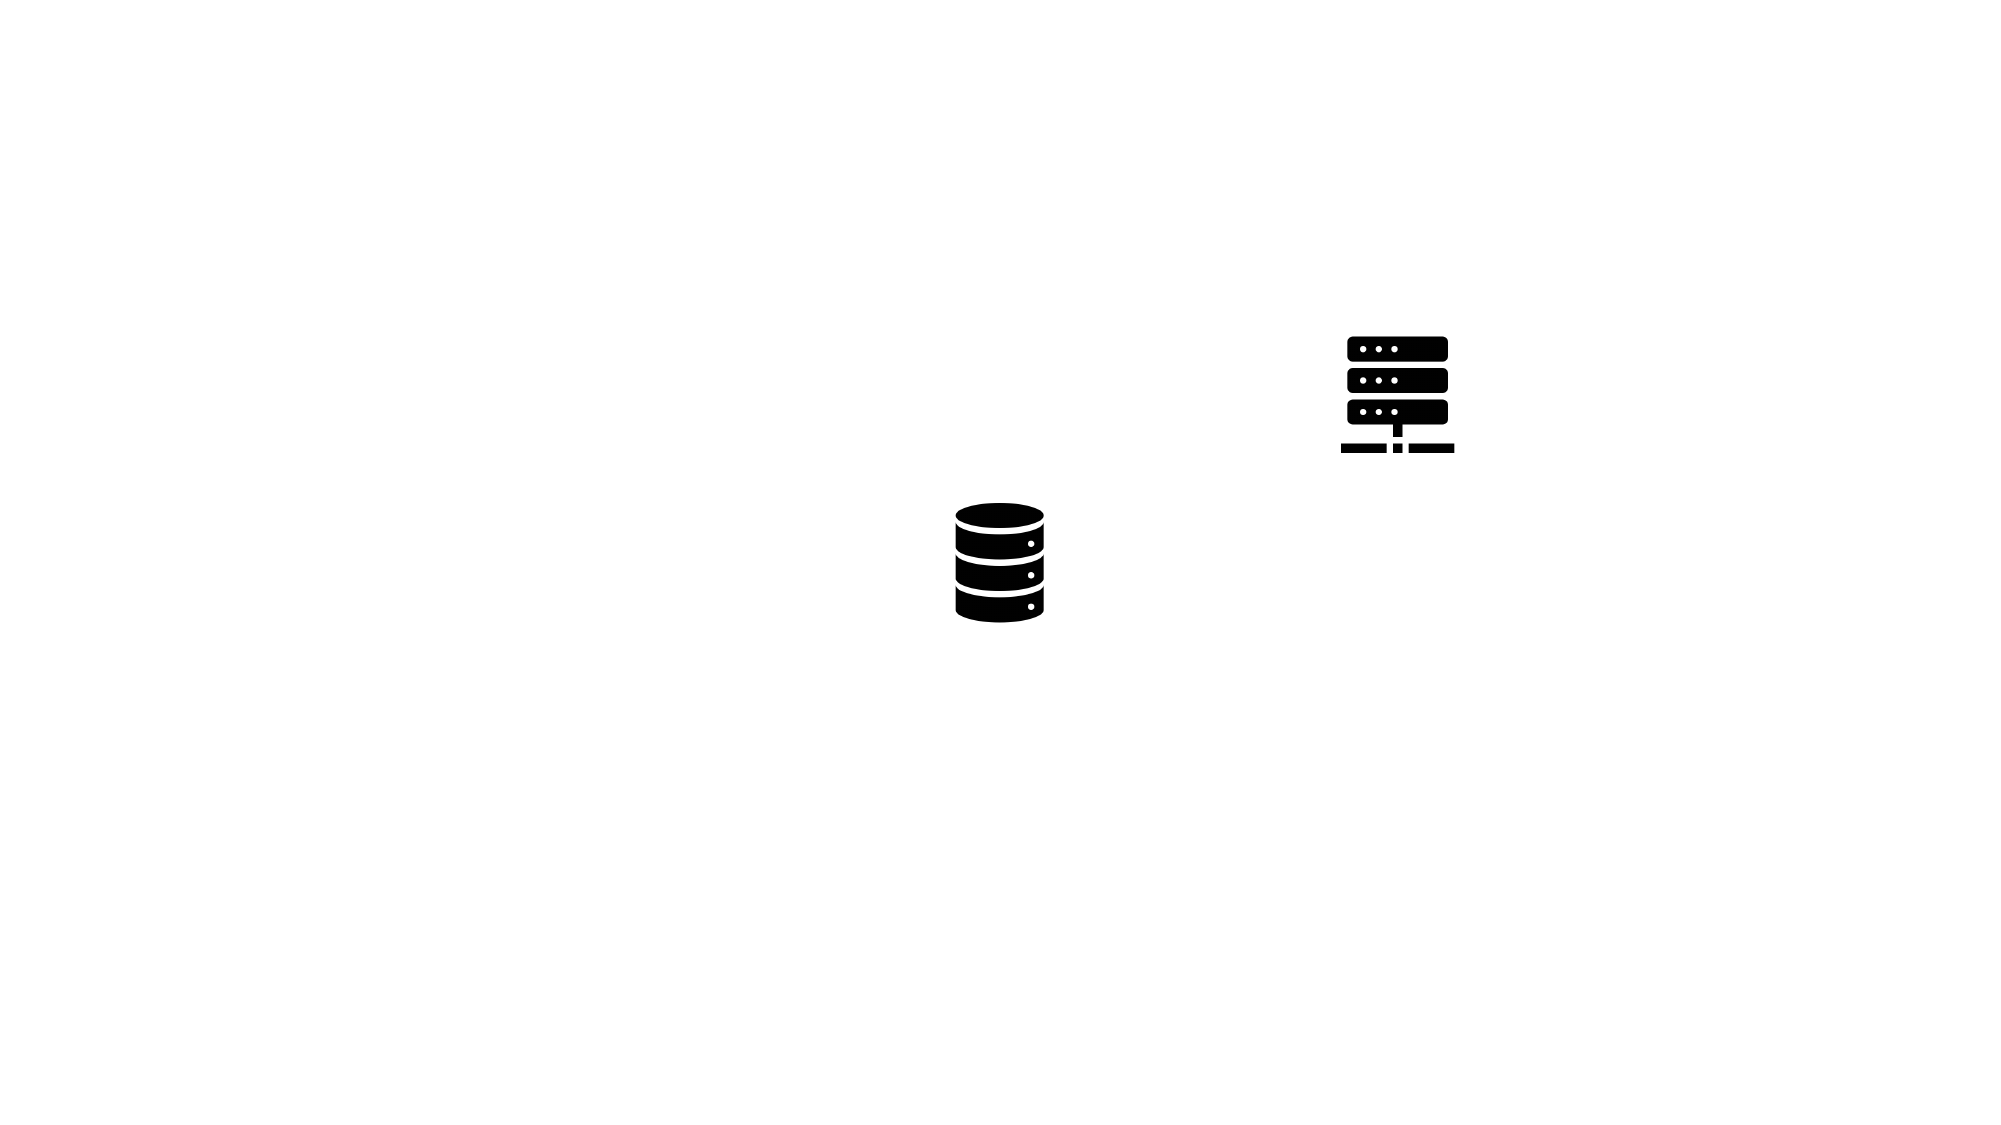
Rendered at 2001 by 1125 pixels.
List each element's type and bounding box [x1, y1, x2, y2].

picture [1322, 319, 1473, 470]
picture [924, 487, 1075, 638]
